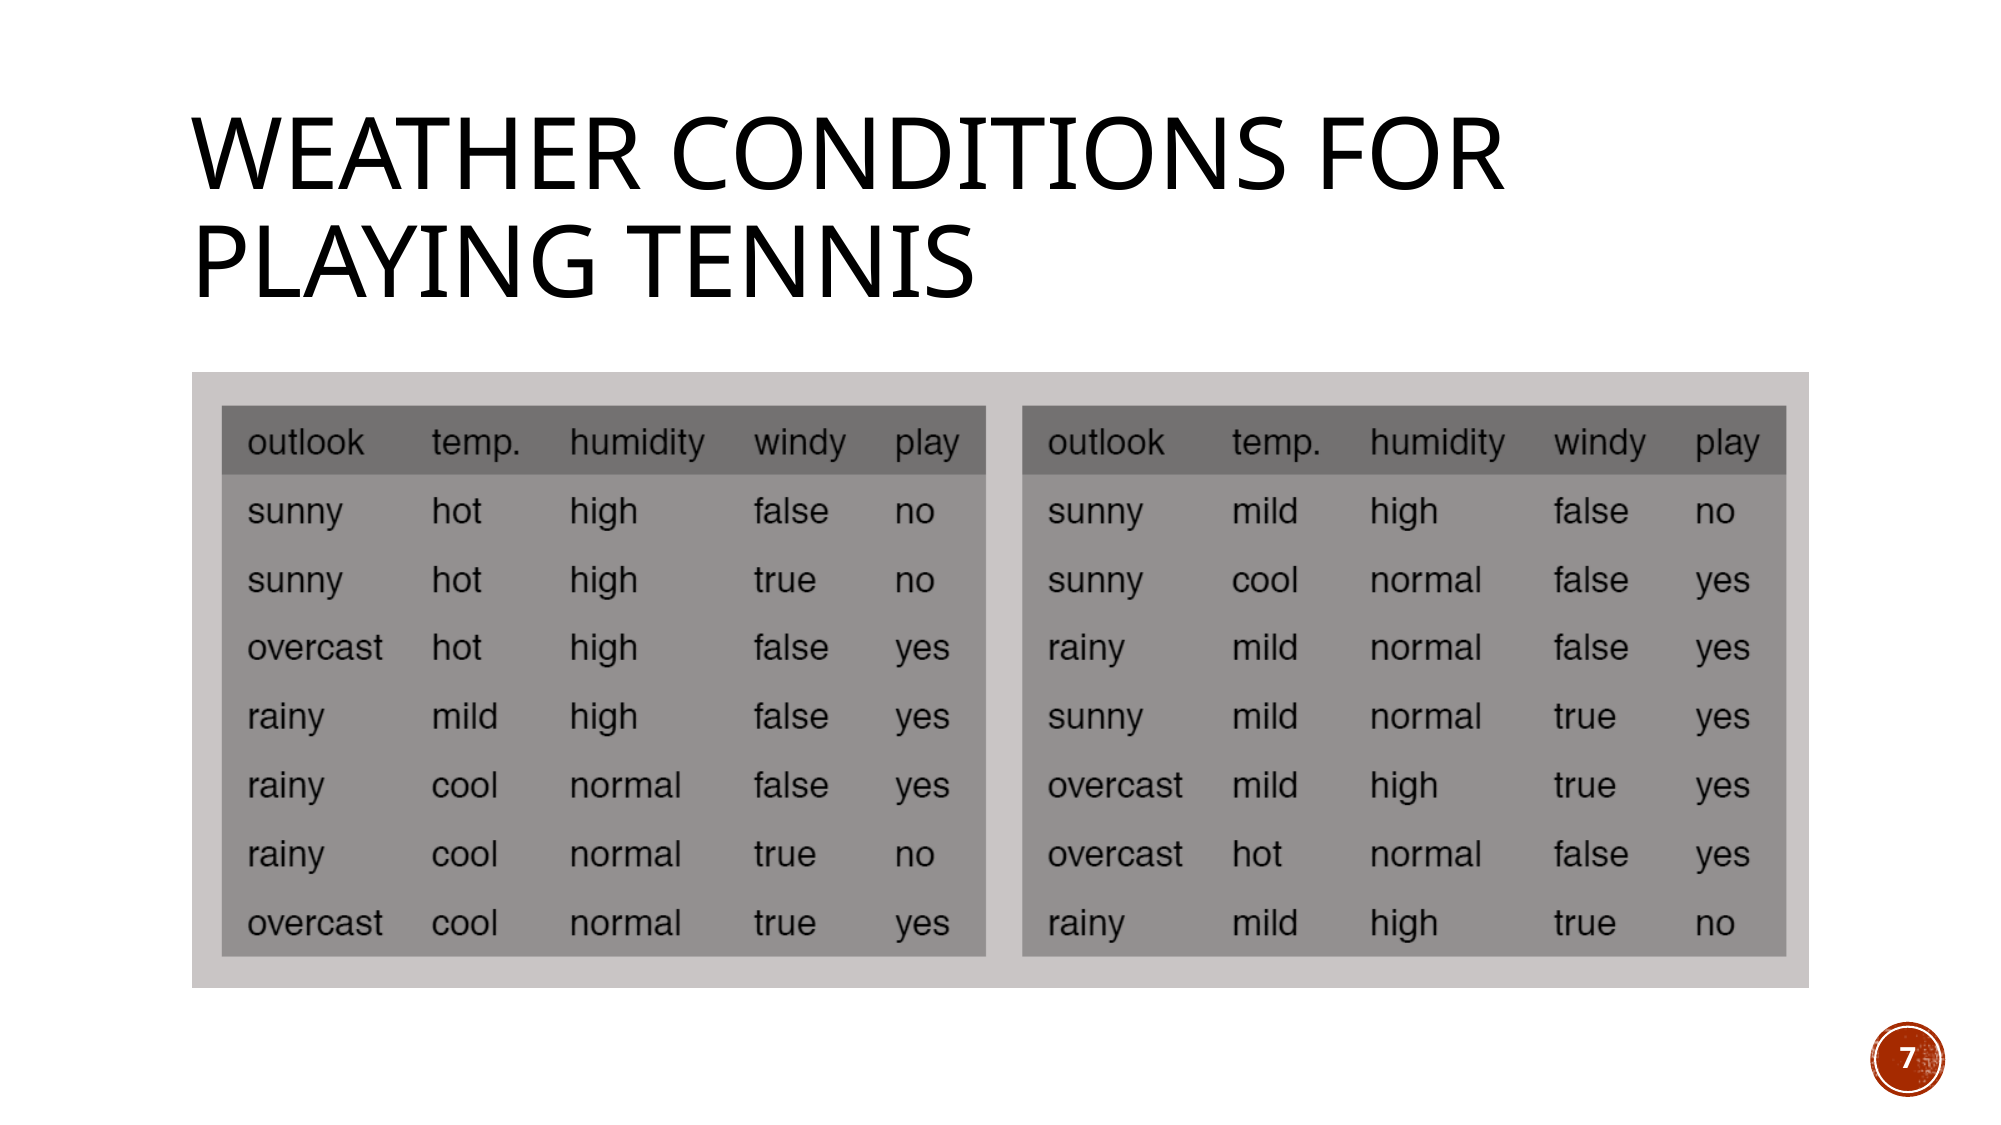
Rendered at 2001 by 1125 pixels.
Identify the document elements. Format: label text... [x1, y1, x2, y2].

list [198, 379, 1808, 987]
slide_number 7 [1855, 1028, 1961, 1089]
title weather conditions for playing tennis [175, 79, 1826, 344]
